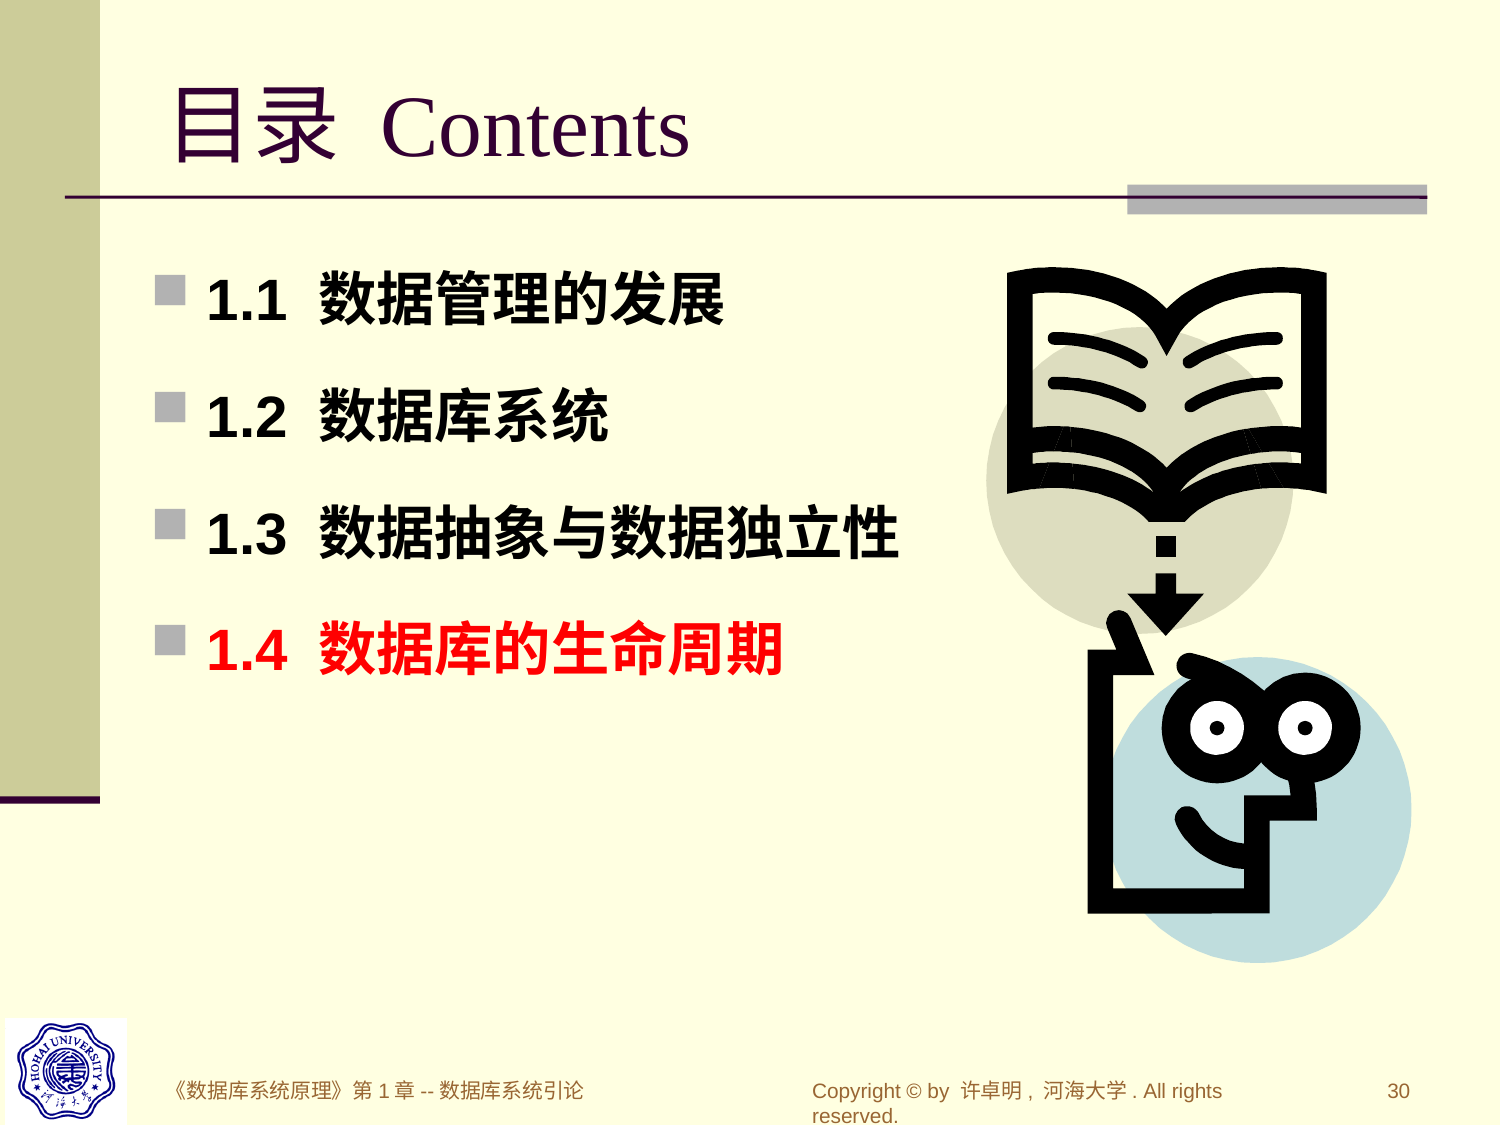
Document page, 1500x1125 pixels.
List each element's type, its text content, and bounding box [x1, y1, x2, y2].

footer 《数据库系统原理》第1章--数据库系统引论 [151, 1070, 786, 1124]
list 1.1 数据管理的发展 1.2 数据库系统 1.3 数据抽象与数据独立性 1.4 数据库的生命周期 [135, 219, 1411, 1048]
slide_number 30 [1328, 1070, 1425, 1124]
slide_number Copyright © by 许卓明, 河海大学. All rights reserved. [797, 1070, 1317, 1124]
title 目录 Contents [149, 45, 1426, 197]
picture [5, 1018, 127, 1125]
picture [985, 266, 1412, 964]
